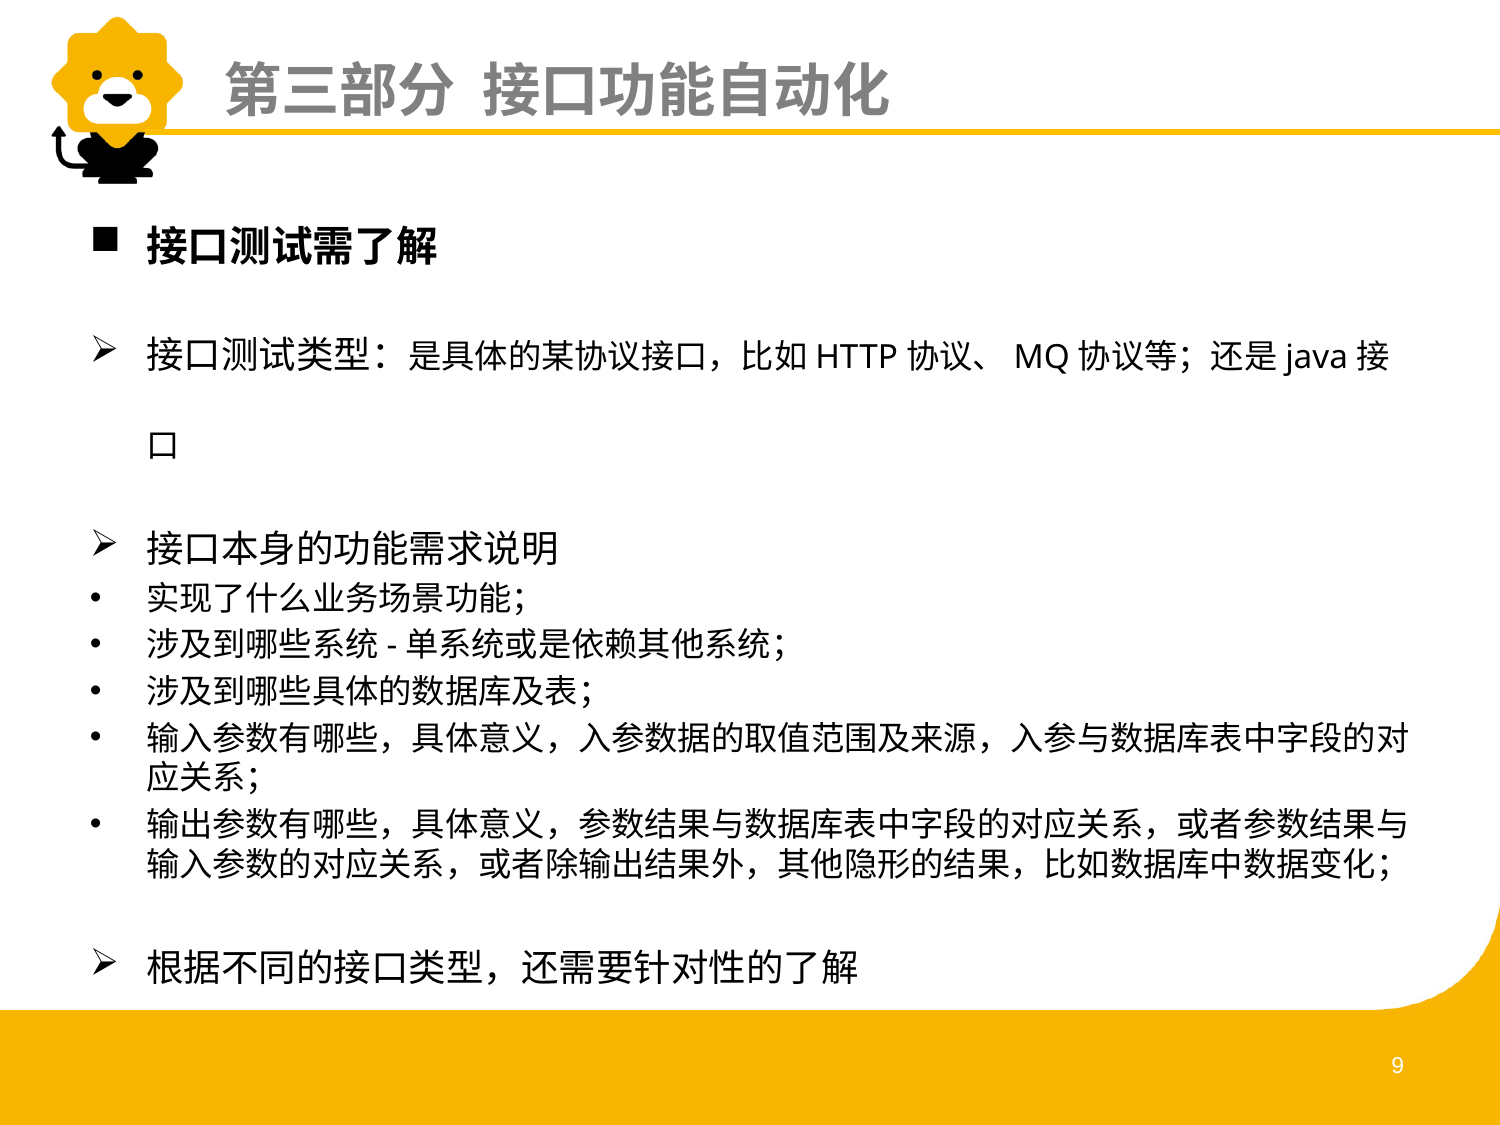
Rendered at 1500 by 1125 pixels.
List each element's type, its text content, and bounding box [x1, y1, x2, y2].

picture [0, 0, 1500, 1125]
list 接口测试需了解 接口测试类型：是具体的某协议接口，比如HTTP协议、MQ协议等；还是java接口 接口本身的功能需求说明 实现了什么业务场景功能； 涉及到哪些系统-单系统或是依赖其他系统； 涉及到哪些具体的数据库及表； 输入参数有哪些，具体意义，入参数据的取值范围及来源，入参与数据库表中字段的对应关系； 输出参数有哪些，具体意义，参数结果与数据库表中字段的对应关系，或者参数结果与输入参数的对应关系，或者除输出结果外，其他隐形的结果，比如数据库中数据变化； 根据不同的接口类型，还需要针对性的了解 [75, 212, 1425, 1000]
text_box 第三部分 接口功能自动化 [208, 45, 1317, 131]
